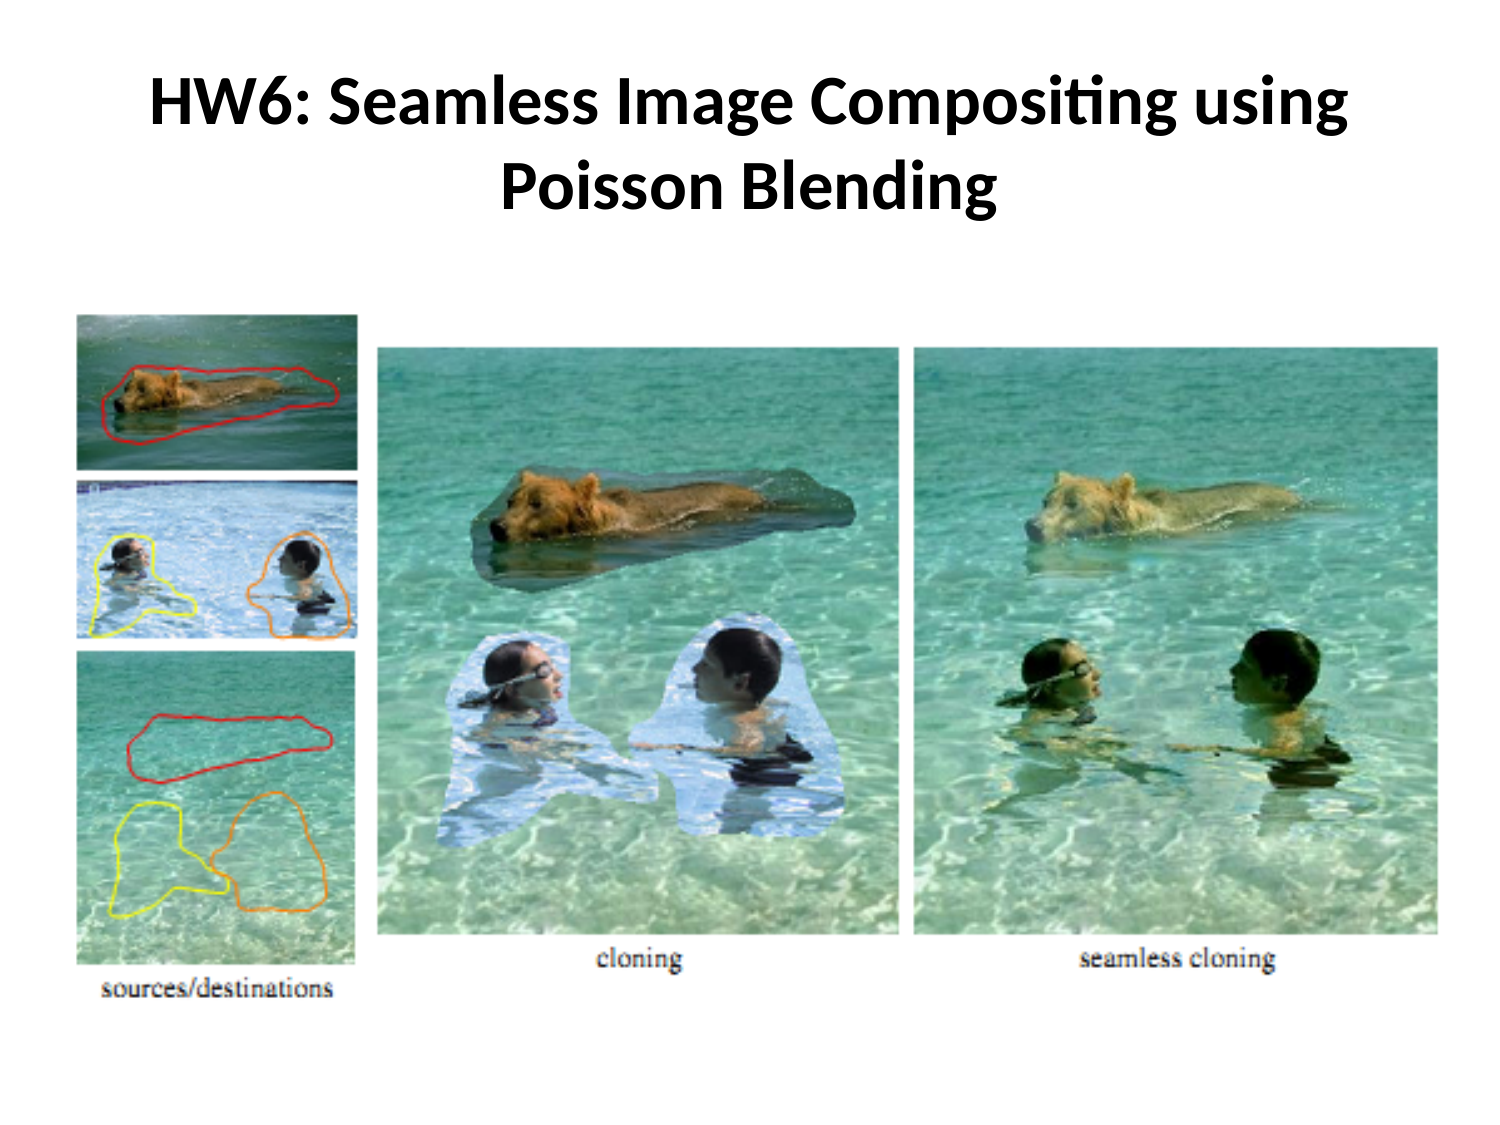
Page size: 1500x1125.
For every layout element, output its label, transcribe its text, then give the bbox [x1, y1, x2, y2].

picture [74, 313, 1456, 1013]
title HW6: Seamless Image Compositing using Poisson Blending [75, 45, 1425, 233]
